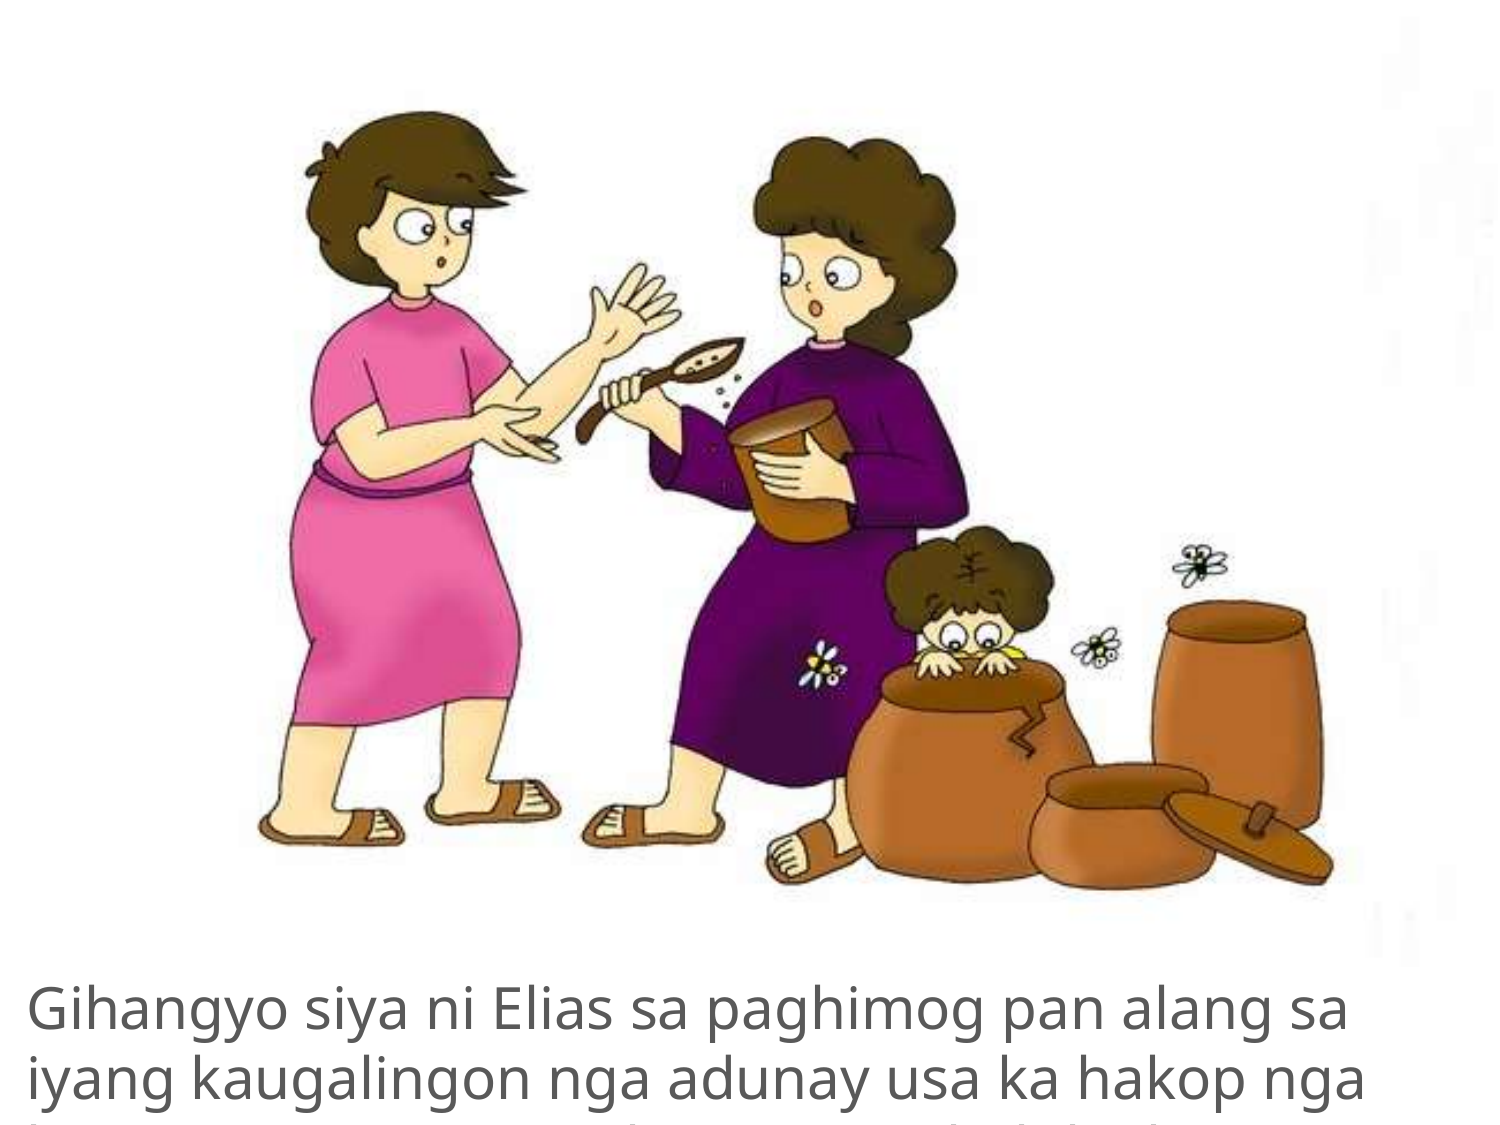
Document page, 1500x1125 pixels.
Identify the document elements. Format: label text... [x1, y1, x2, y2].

picture [0, 0, 1498, 967]
text_box Gihangyo siya ni Elias sa paghimog pan alang sa iyang kaugalingon nga adunay usa ka hakop nga harina ug gamay nga lana nga nahabilin kaniya. [11, 972, 1498, 1125]
